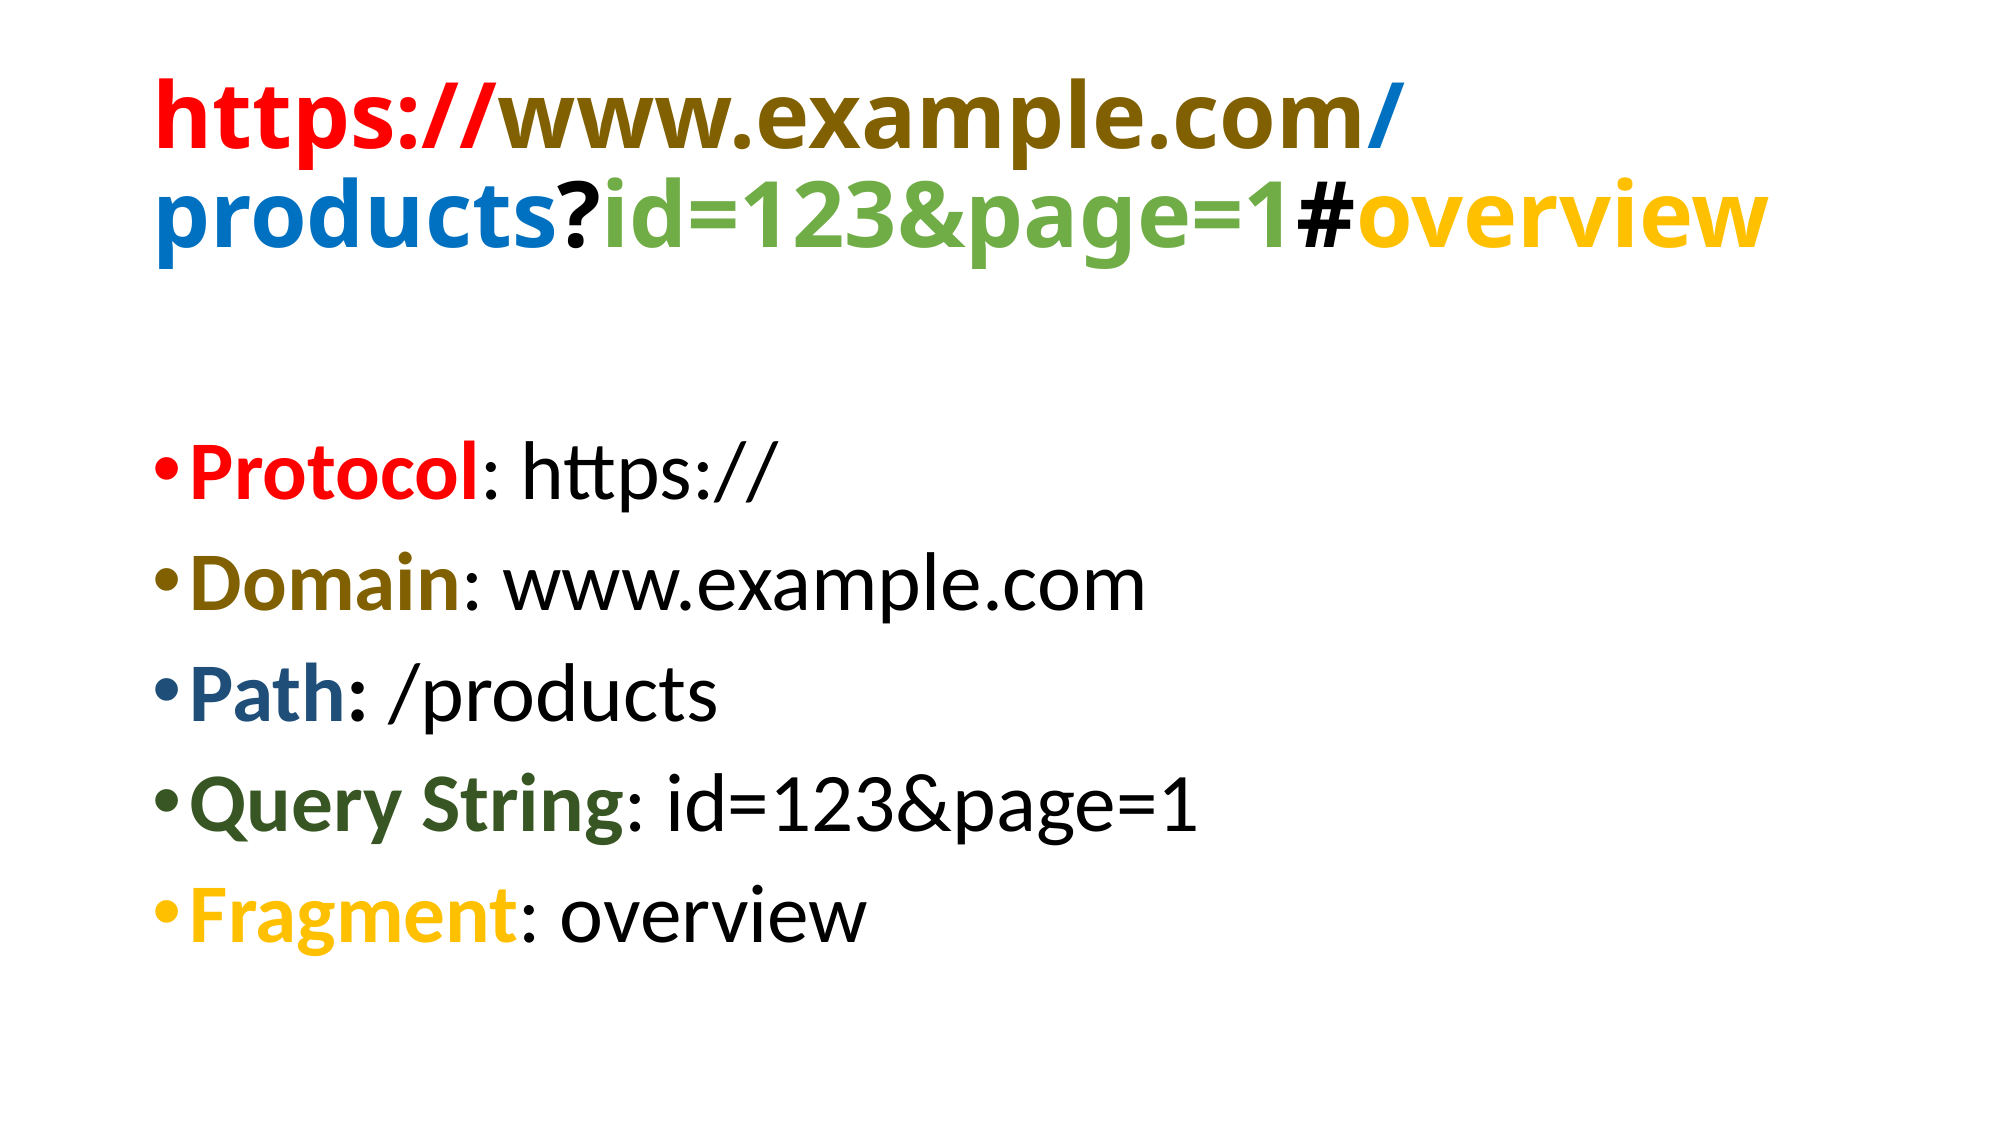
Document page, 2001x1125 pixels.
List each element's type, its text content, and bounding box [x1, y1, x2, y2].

title https://www.example.com/products?id=123&page=1#overview [137, 59, 1863, 278]
list Protocol: https:// Domain: www.example.com Path: /products Query String: id=123&page=1 Fragment: overview [137, 299, 1863, 1014]
